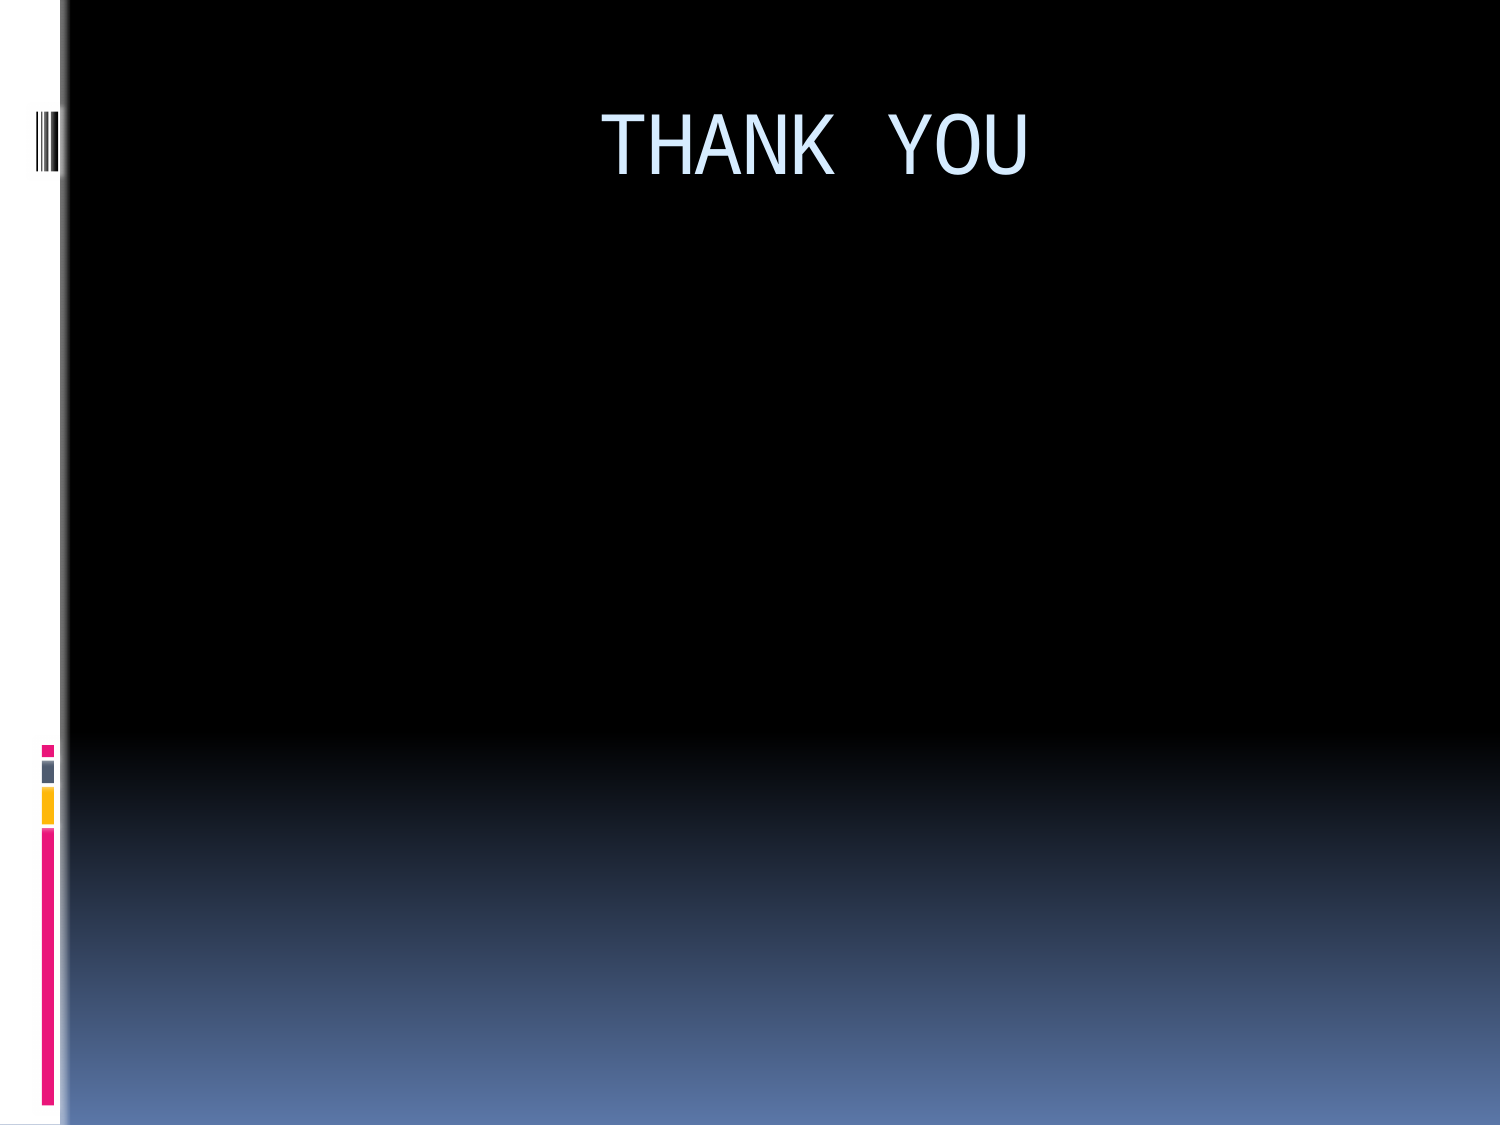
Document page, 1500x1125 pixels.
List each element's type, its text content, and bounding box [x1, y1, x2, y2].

title THANK YOU [150, 83, 1425, 234]
